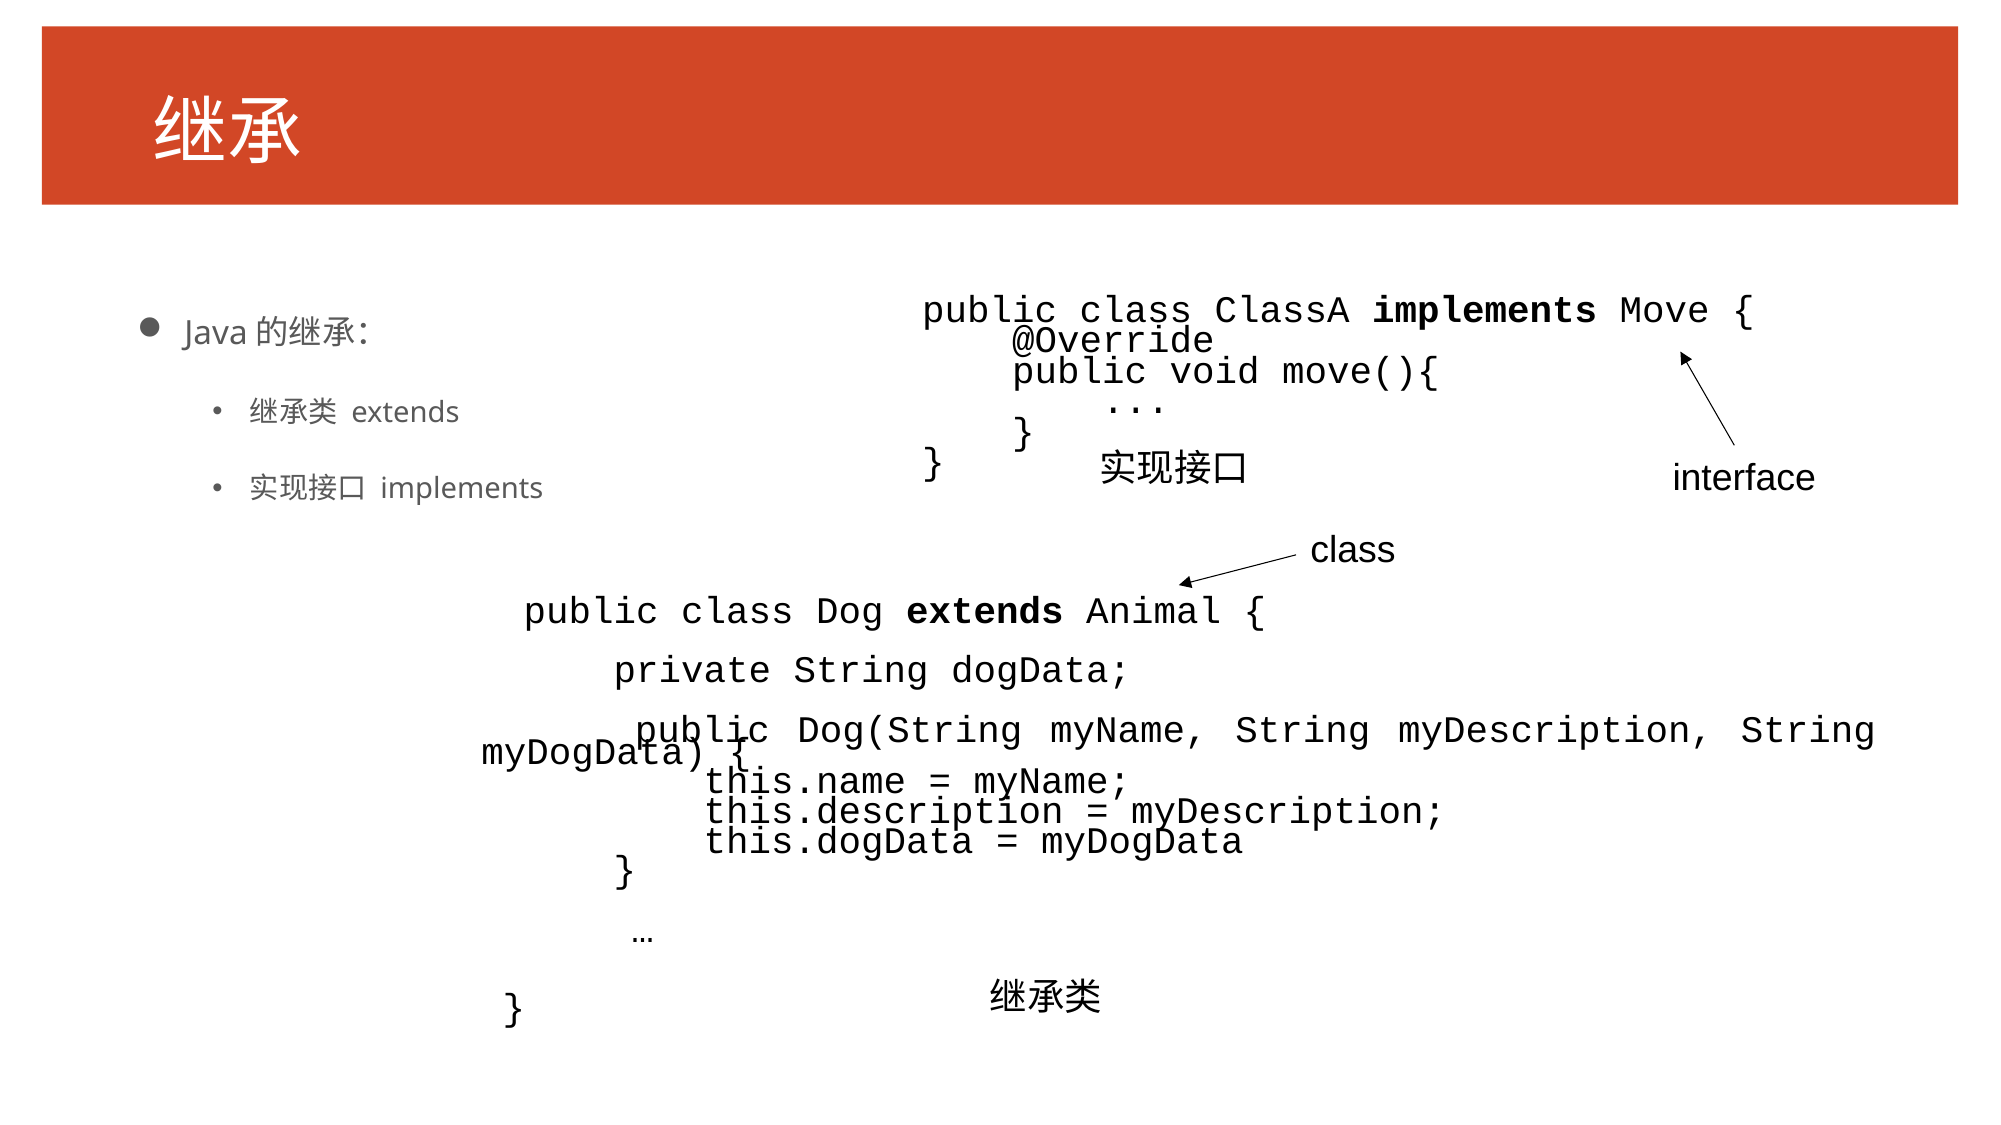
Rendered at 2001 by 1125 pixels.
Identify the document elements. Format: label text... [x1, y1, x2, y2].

text_box 继承类 [974, 965, 1437, 1026]
text_box public class Dog extends Animal { private String dogData; public Dog(String myName, String myDescription, String myDogData) { this.name = myName; this.description = myDescription; this.dogData = myDogData } … } [445, 601, 1912, 1036]
text_box interface [1657, 445, 1901, 505]
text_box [1680, 351, 1735, 446]
text_box 实现接口 [1084, 436, 1441, 497]
list Java的继承： 继承类 extends 实现接口 implements [137, 299, 822, 1014]
title 继承 [137, 50, 1901, 181]
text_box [1178, 554, 1296, 586]
text_box class [1295, 517, 1539, 578]
text_box public class ClassA implements Move { @Override public void move(){ ... } } [844, 299, 1845, 490]
